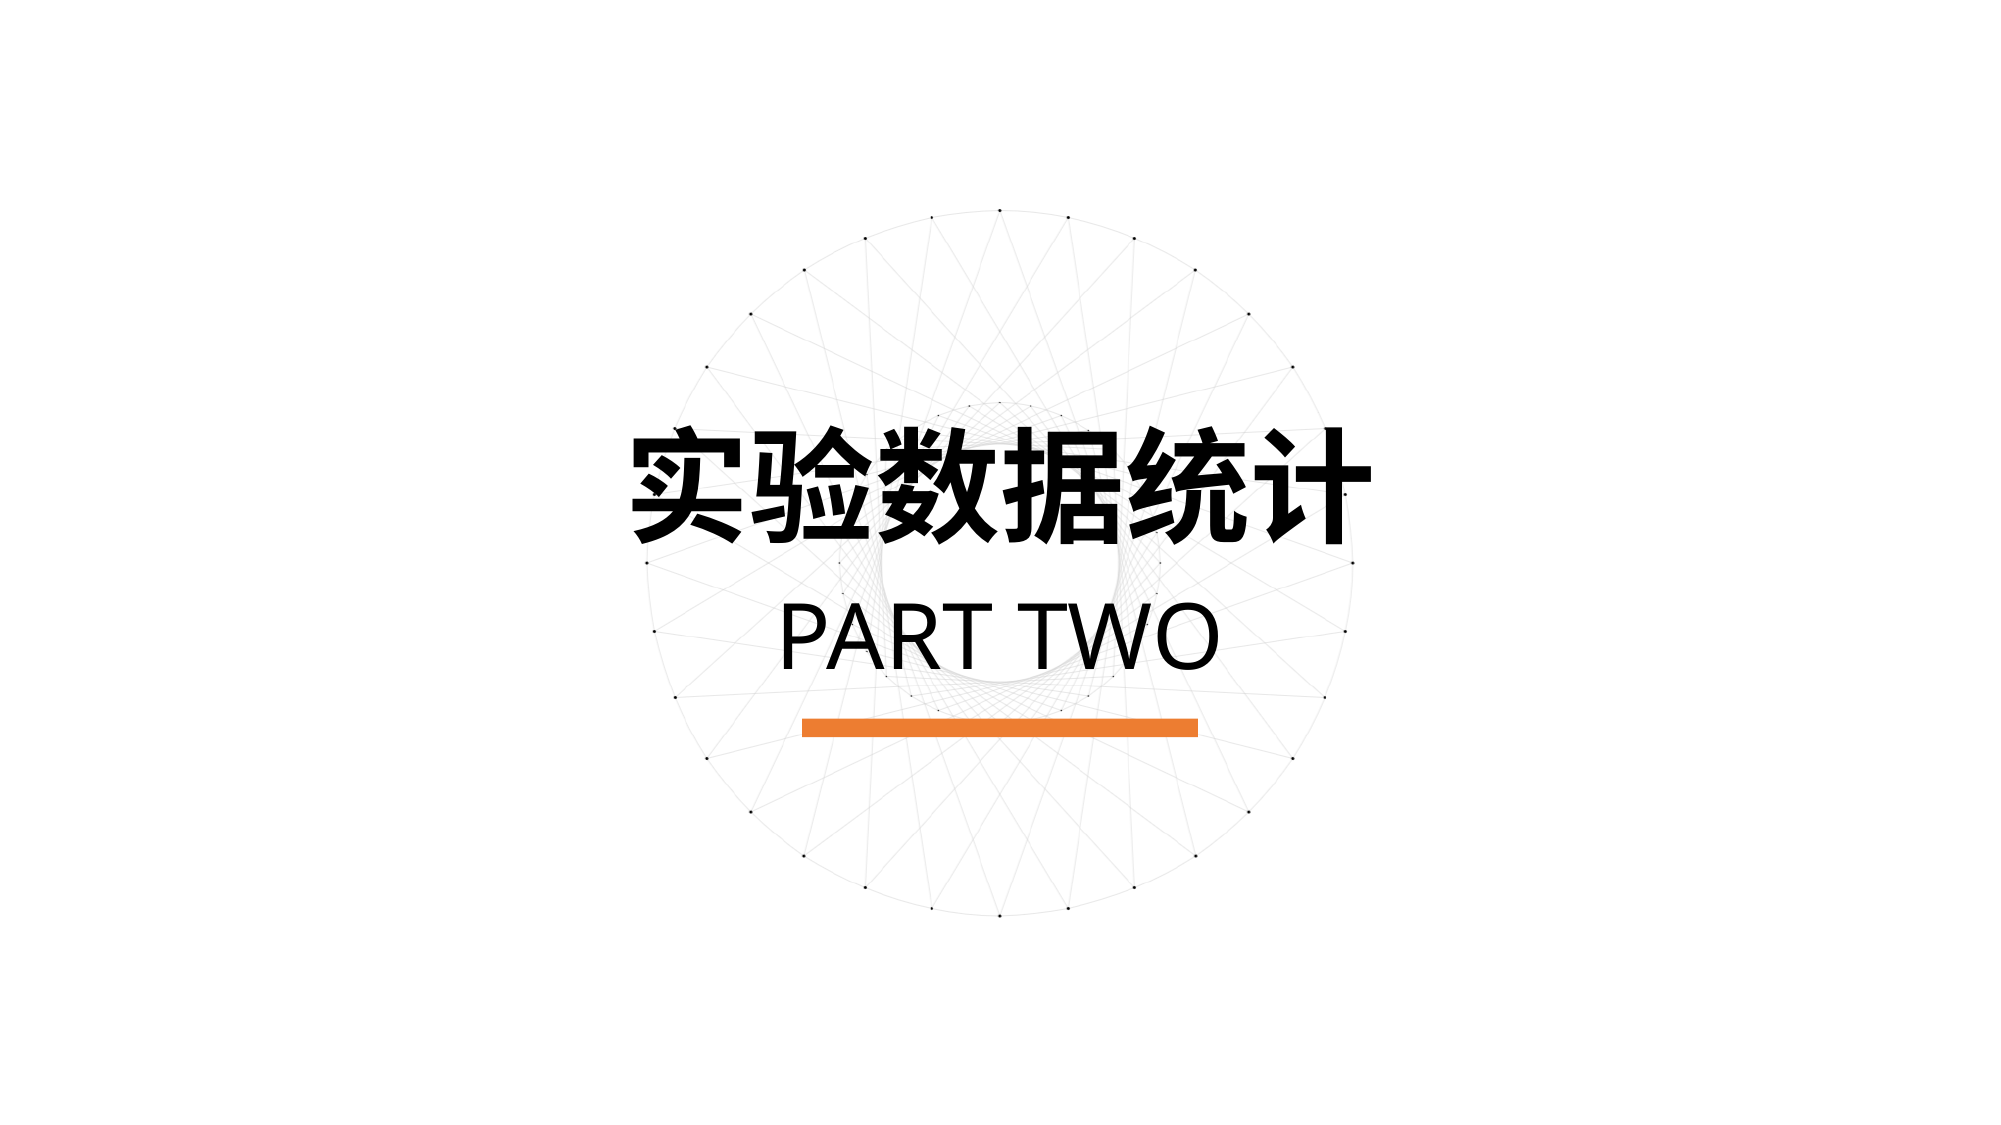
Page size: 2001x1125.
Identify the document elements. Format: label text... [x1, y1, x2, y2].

list 实验数据统计 [381, 404, 1619, 581]
picture [672, 193, 1339, 404]
list PART TWO [381, 581, 1619, 699]
picture [663, 699, 1348, 932]
text_box [801, 718, 1199, 738]
